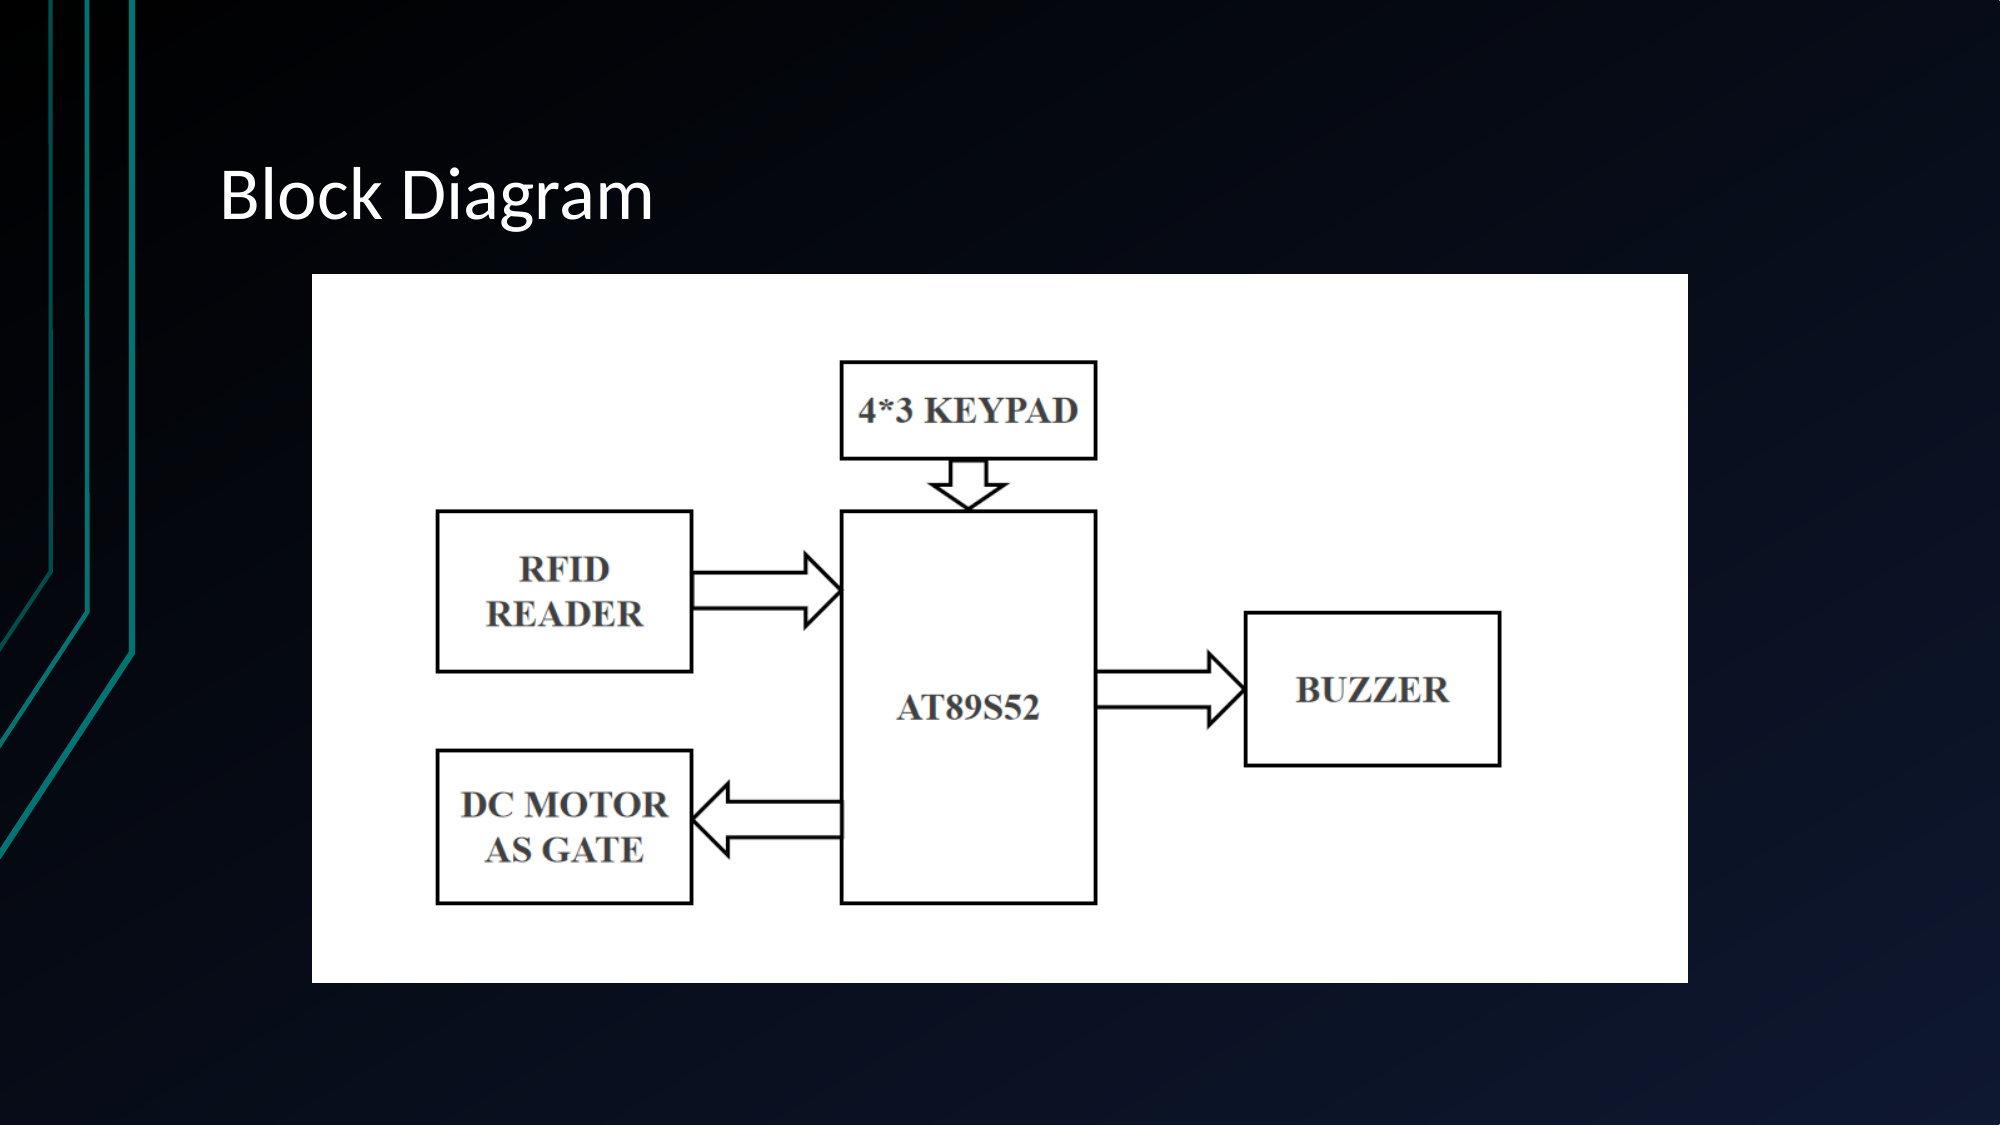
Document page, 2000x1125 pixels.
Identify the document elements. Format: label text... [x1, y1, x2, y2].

title Block Diagram [199, 45, 1900, 246]
picture [312, 274, 1688, 983]
